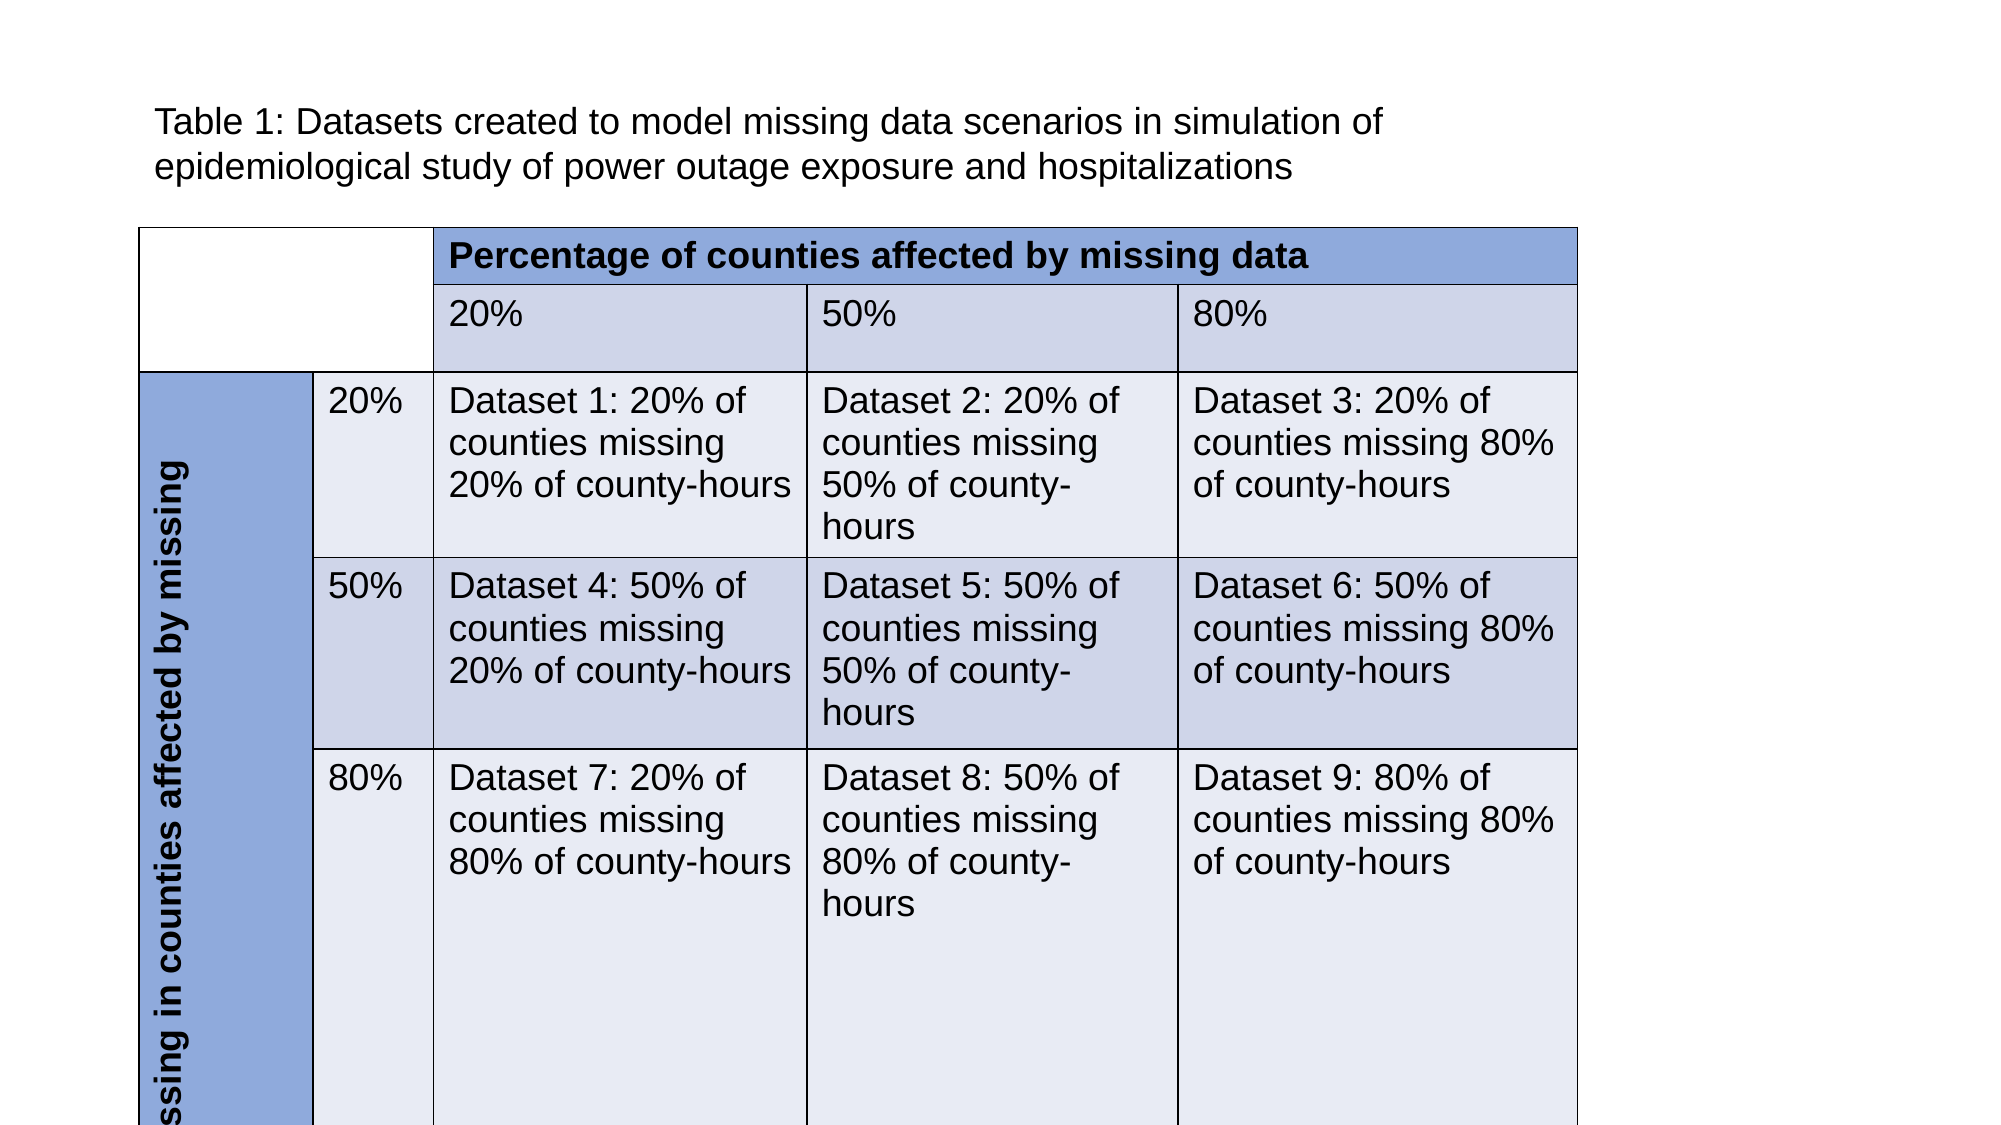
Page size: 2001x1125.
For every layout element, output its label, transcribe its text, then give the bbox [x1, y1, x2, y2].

table_cell Dataset 5: 50% of counties missing 50% of county-hours [808, 558, 1177, 748]
table_cell 20% [434, 285, 806, 371]
table_cell Dataset 6: 50% of counties missing 80% of county-hours [1179, 558, 1577, 748]
table_cell 20% [314, 373, 433, 557]
table_cell Dataset 8: 50% of counties missing 80% of county-hours [808, 750, 1177, 1125]
table_cell 50% [314, 558, 433, 748]
table_header [140, 239, 433, 371]
table_cell Percentage of county-hours missing in counties affected by missing data [140, 373, 312, 1125]
table_cell 80% [314, 750, 433, 1125]
table_cell Dataset 3: 20% of counties missing 80% of county-hours [1179, 373, 1577, 557]
table_cell Dataset 2: 20% of counties missing 50% of county-hours [808, 373, 1177, 557]
table_cell Dataset 9: 80% of counties missing 80% of county-hours [1179, 750, 1577, 1125]
text_box Table 1: Datasets created to model missing data scenarios in simulation of epidemiological study of power outage exposure and hospitalizations [139, 89, 1578, 239]
table_cell Dataset 1: 20% of counties missing 20% of county-hours [434, 373, 806, 557]
table_cell Dataset 4: 50% of counties missing 20% of county-hours [434, 558, 806, 748]
table_cell 50% [808, 285, 1177, 371]
table_cell Dataset 7: 20% of counties missing 80% of county-hours [434, 750, 806, 1125]
table_header Percentage of counties affected by missing data [434, 239, 1577, 284]
table_cell 80% [1179, 285, 1577, 371]
